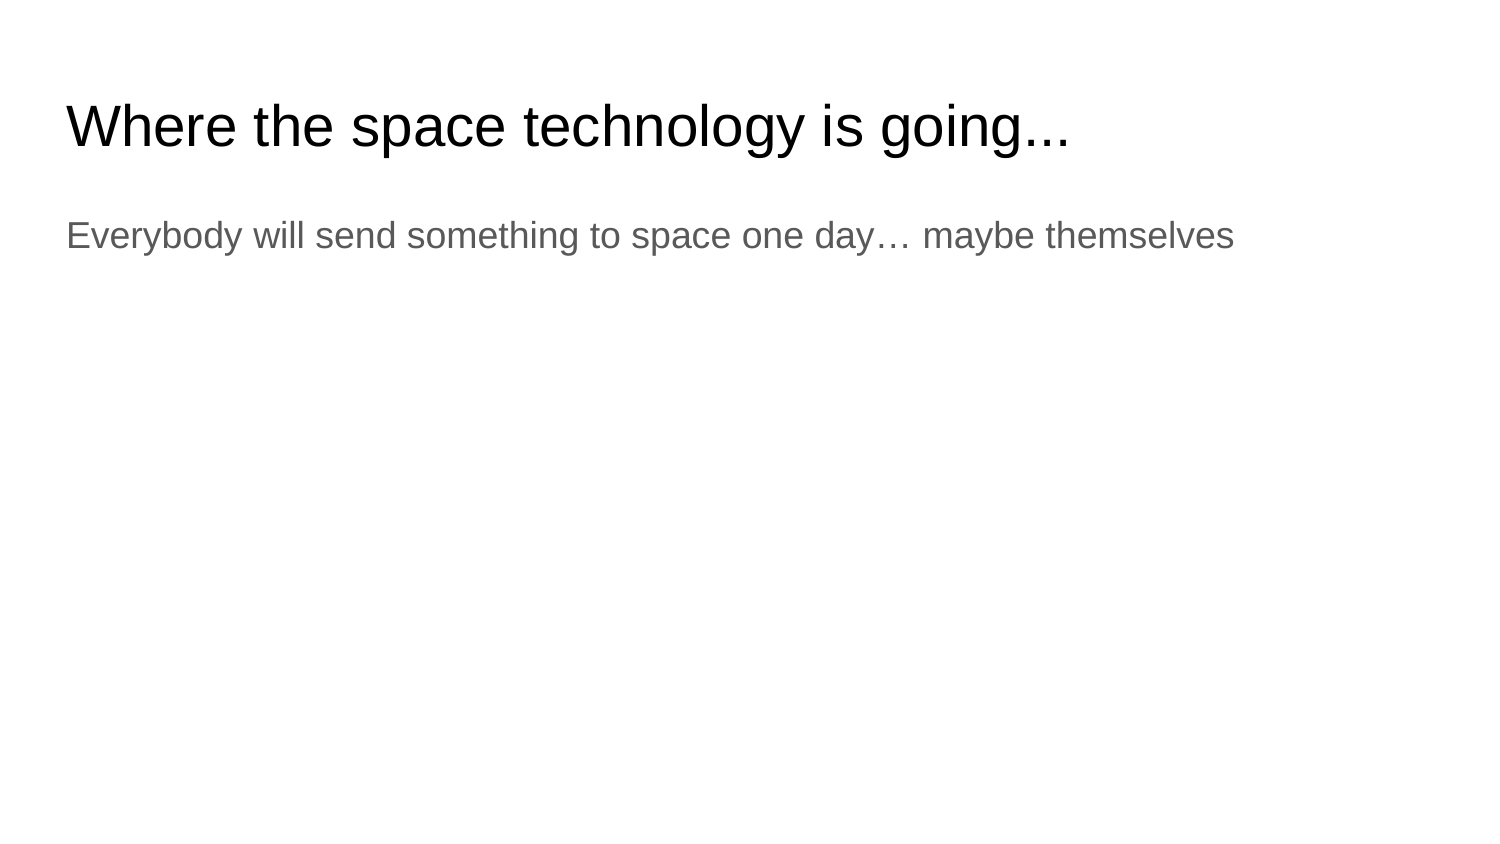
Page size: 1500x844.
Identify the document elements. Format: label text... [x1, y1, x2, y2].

title Where the space technology is going... [51, 72, 1449, 167]
list Everybody will send something to space one day… maybe themselves [51, 189, 1449, 750]
